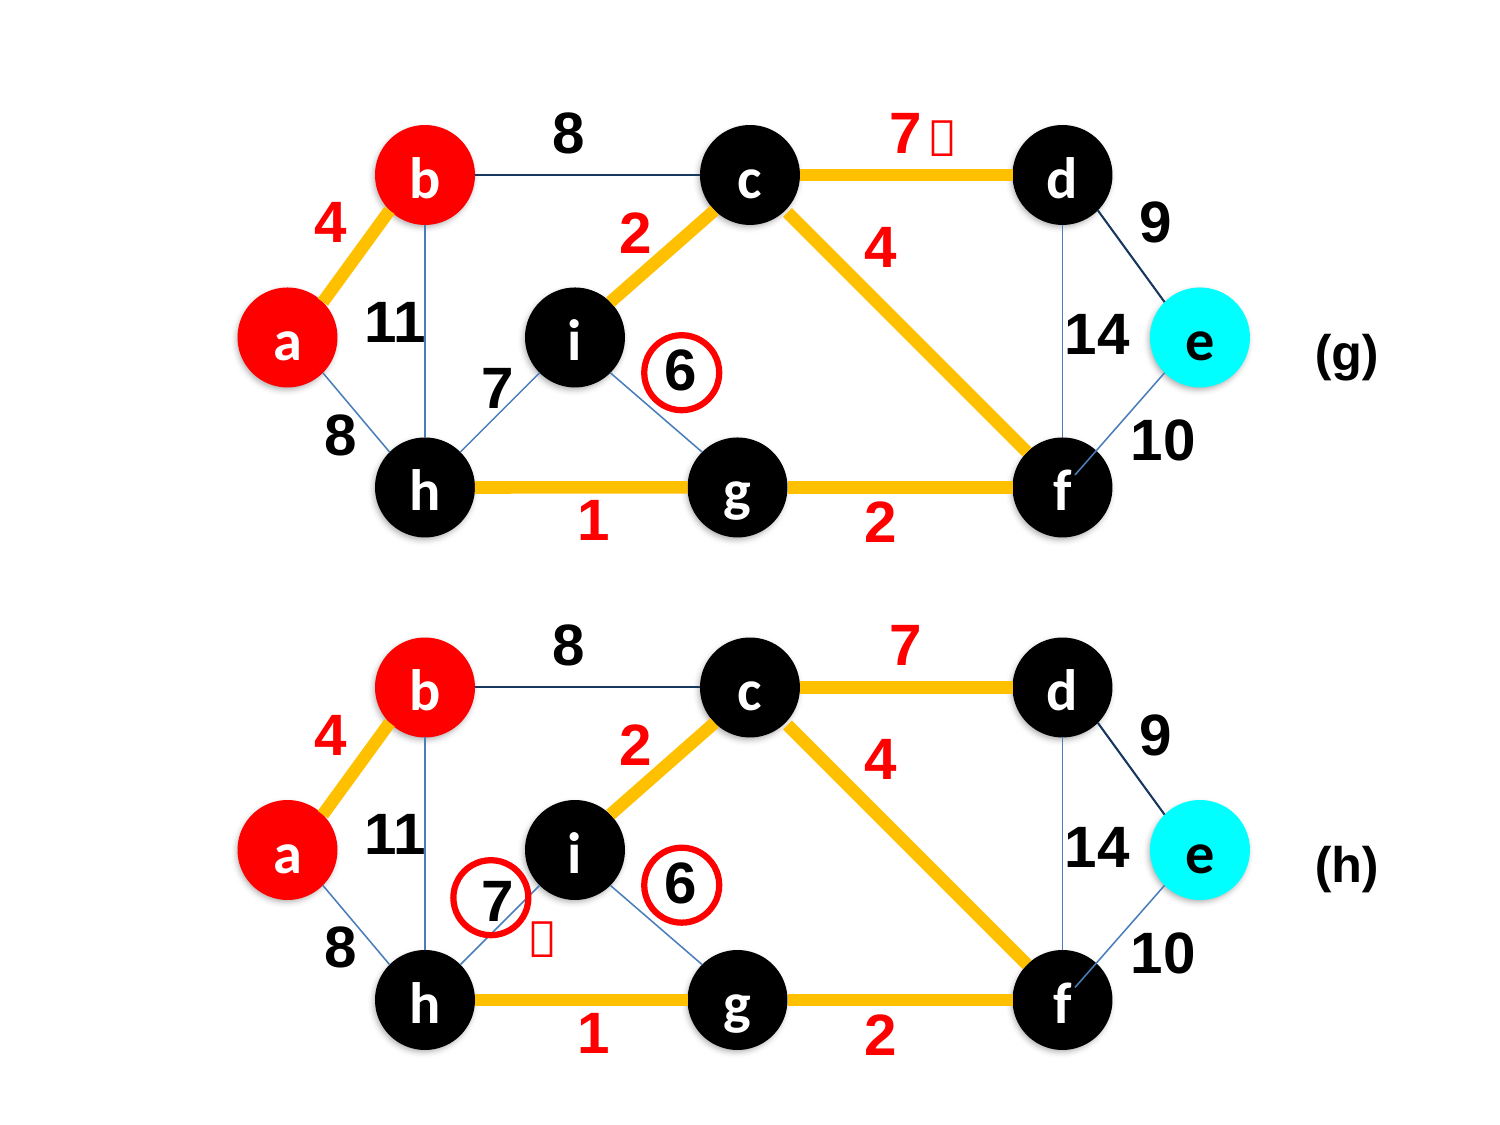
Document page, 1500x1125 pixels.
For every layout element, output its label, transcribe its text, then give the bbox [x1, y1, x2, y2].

text_box (h) [1299, 825, 1425, 901]
text_box (g) [1299, 313, 1425, 388]
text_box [237, 599, 1251, 1076]
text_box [237, 87, 1251, 563]
